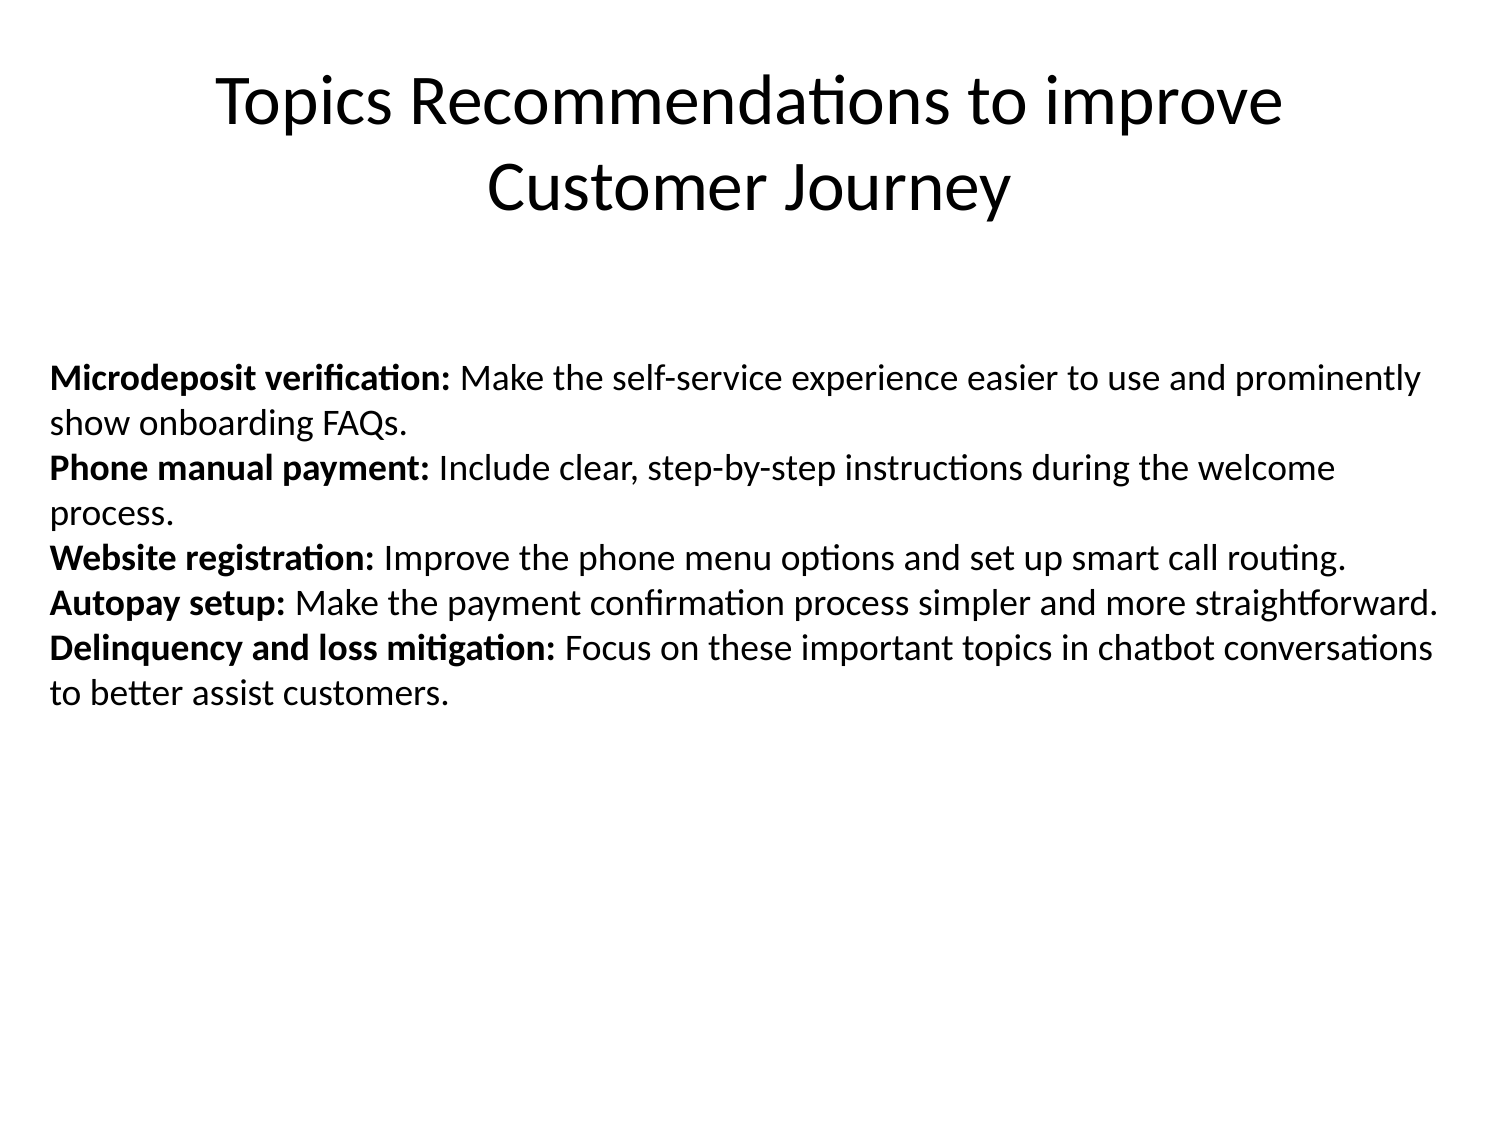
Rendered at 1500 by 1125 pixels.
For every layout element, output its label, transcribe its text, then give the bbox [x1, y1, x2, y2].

text_box Microdeposit verification: Make the self-service experience easier to use and prominently show onboarding FAQs. Phone manual payment: Include clear, step-by-step instructions during the welcome process. Website registration: Improve the phone menu options and set up smart call routing. Autopay setup: Make the payment confirmation process simpler and more straightforward. Delinquency and loss mitigation: Focus on these important topics in chatbot conversations to better assist customers. [34, 345, 1468, 721]
title Topics Recommendations to improve Customer Journey [75, 45, 1425, 233]
